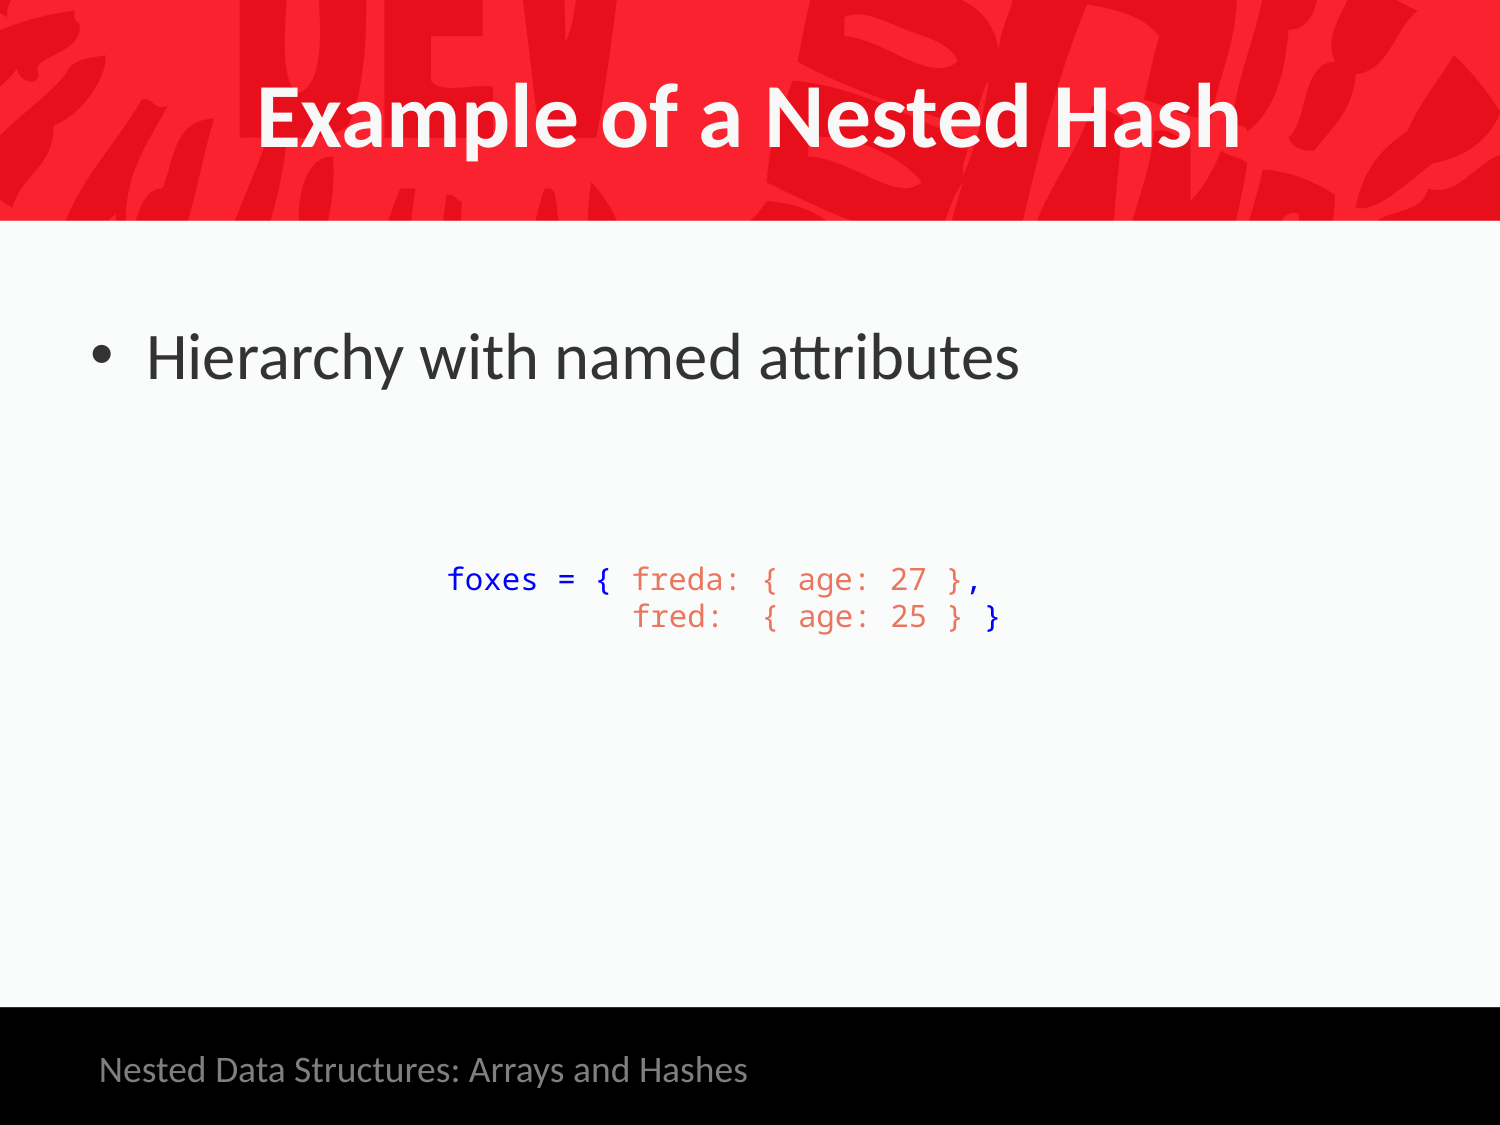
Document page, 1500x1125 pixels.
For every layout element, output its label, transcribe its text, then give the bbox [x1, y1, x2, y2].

list Hierarchy with named attributes [75, 305, 1425, 942]
footer Nested Data Structures: Arrays and Hashes [83, 1038, 1434, 1098]
picture [0, 0, 1500, 1125]
text_box foxes = { freda: { age: 27 }, fred: { age: 25 } } [431, 552, 1071, 679]
title Example of a Nested Hash [75, 17, 1425, 205]
